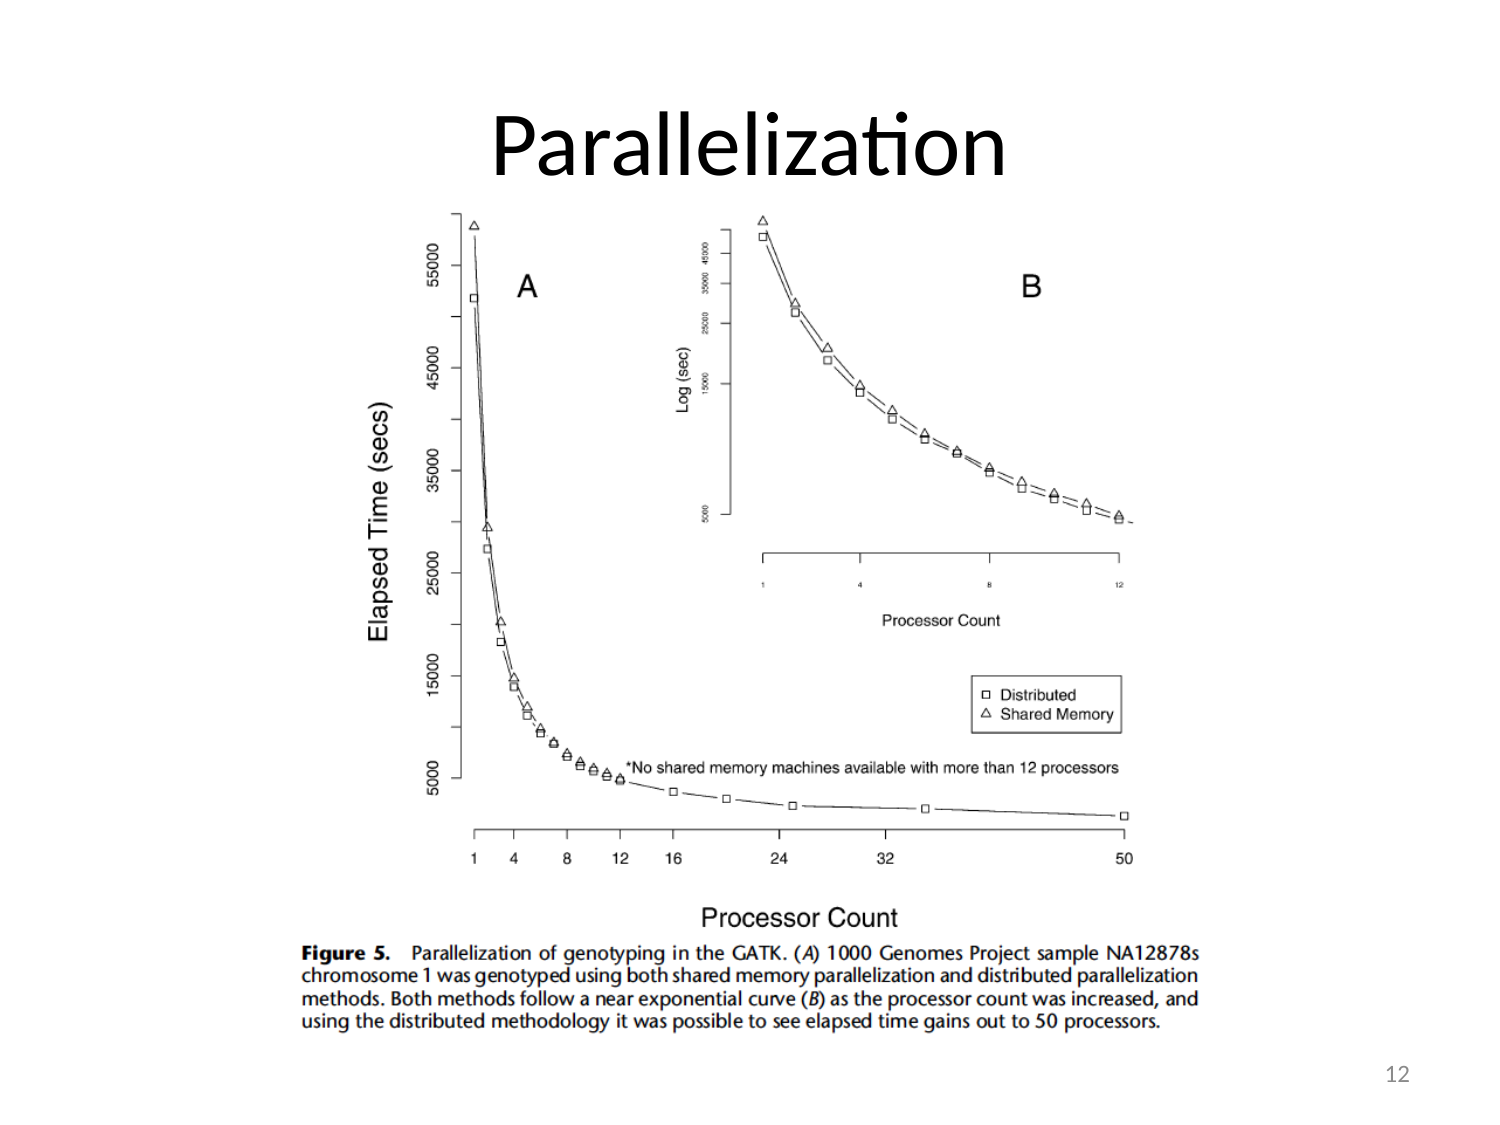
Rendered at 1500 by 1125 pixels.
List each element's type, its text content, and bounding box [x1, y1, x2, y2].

slide_number 12 [1074, 1042, 1425, 1103]
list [283, 192, 1216, 1057]
title Parallelization [74, 44, 1426, 233]
